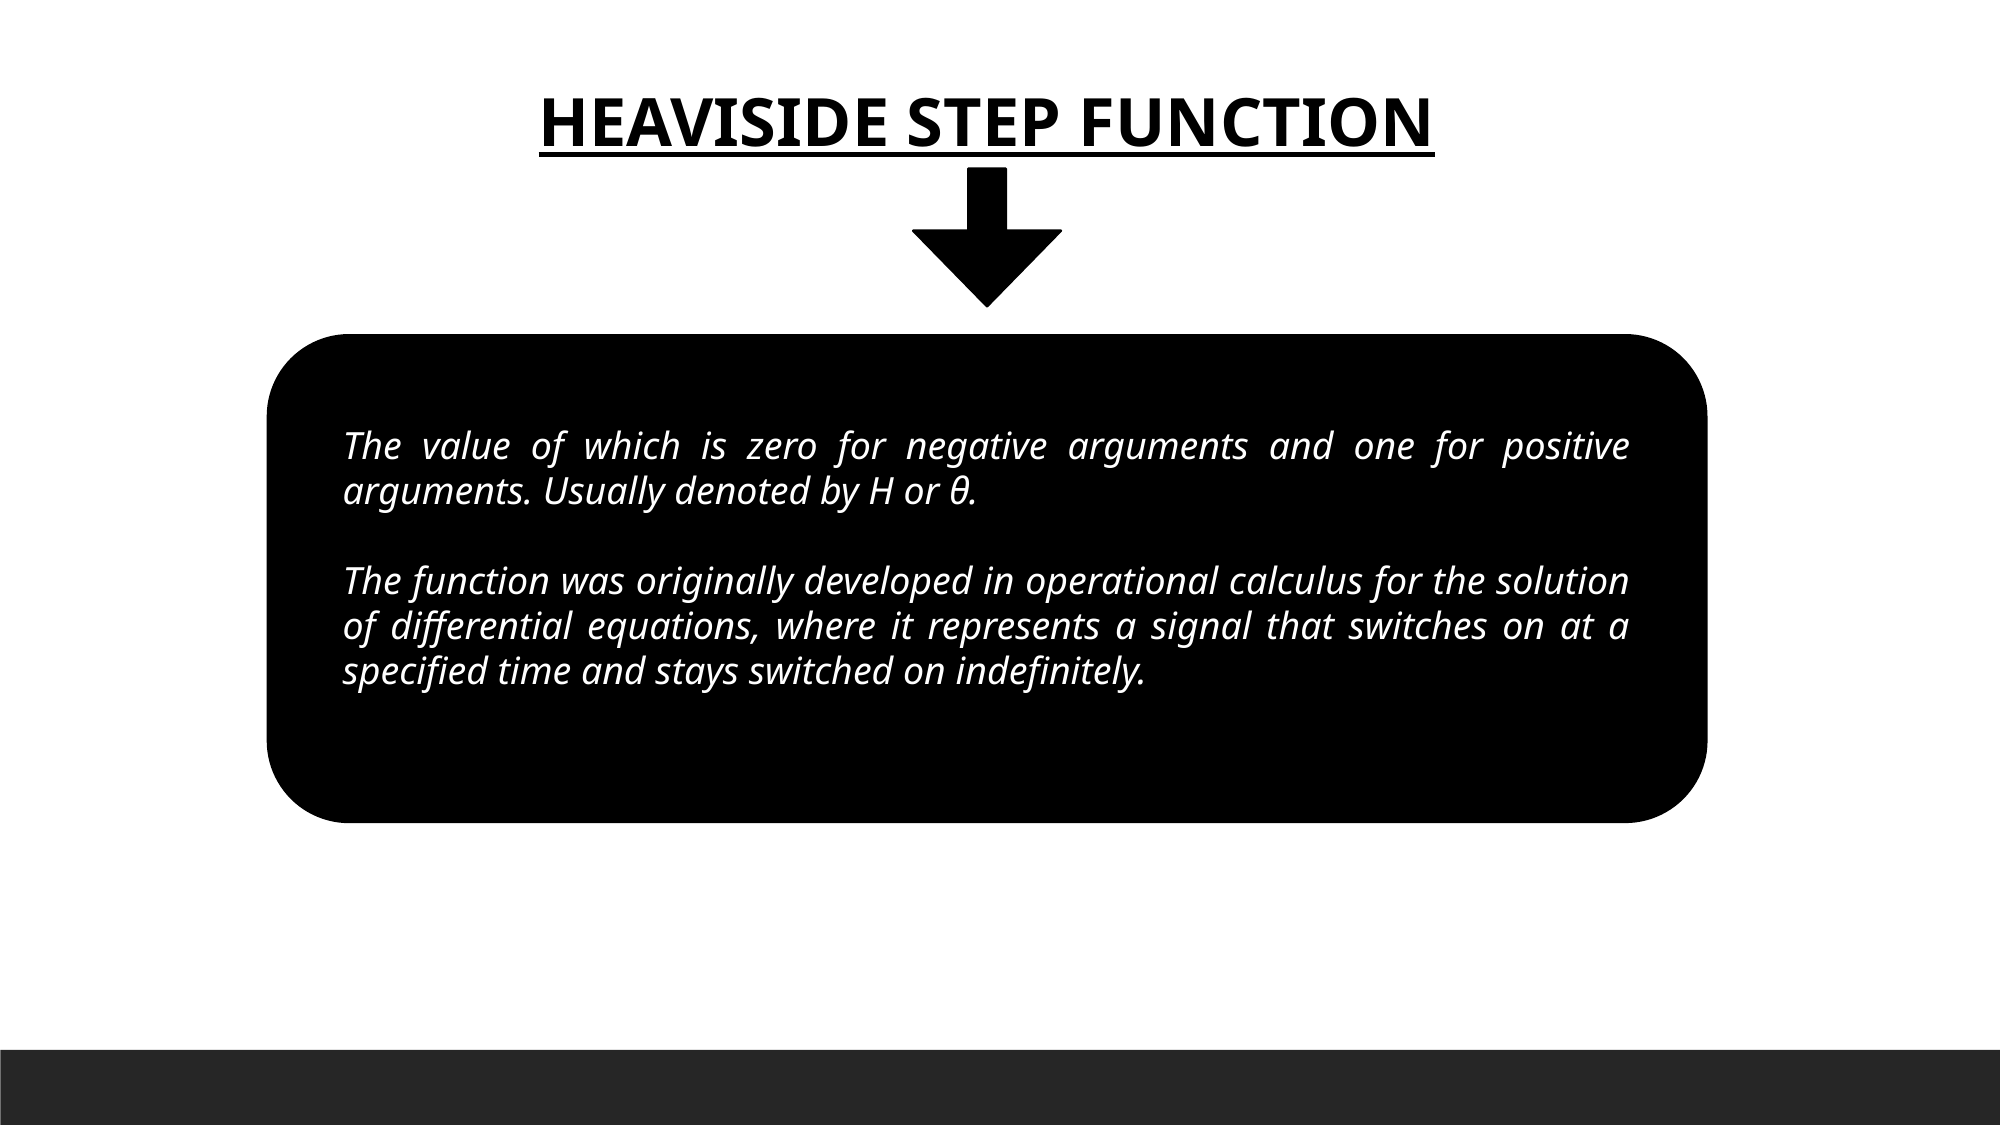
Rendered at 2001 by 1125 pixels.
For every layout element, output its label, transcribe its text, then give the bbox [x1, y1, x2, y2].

text_box HEAVISIDE STEP FUNCTION [90, 72, 1884, 168]
text_box The value of which is zero for negative arguments and one for positive arguments. Usually denoted by H or θ. The function was originally developed in operational calculus for the solution of differential equations, where it represents a signal that switches on at a specified time and stays switched on indefinitely. [327, 415, 1647, 790]
text_box [266, 334, 1708, 824]
text_box [912, 167, 1063, 308]
